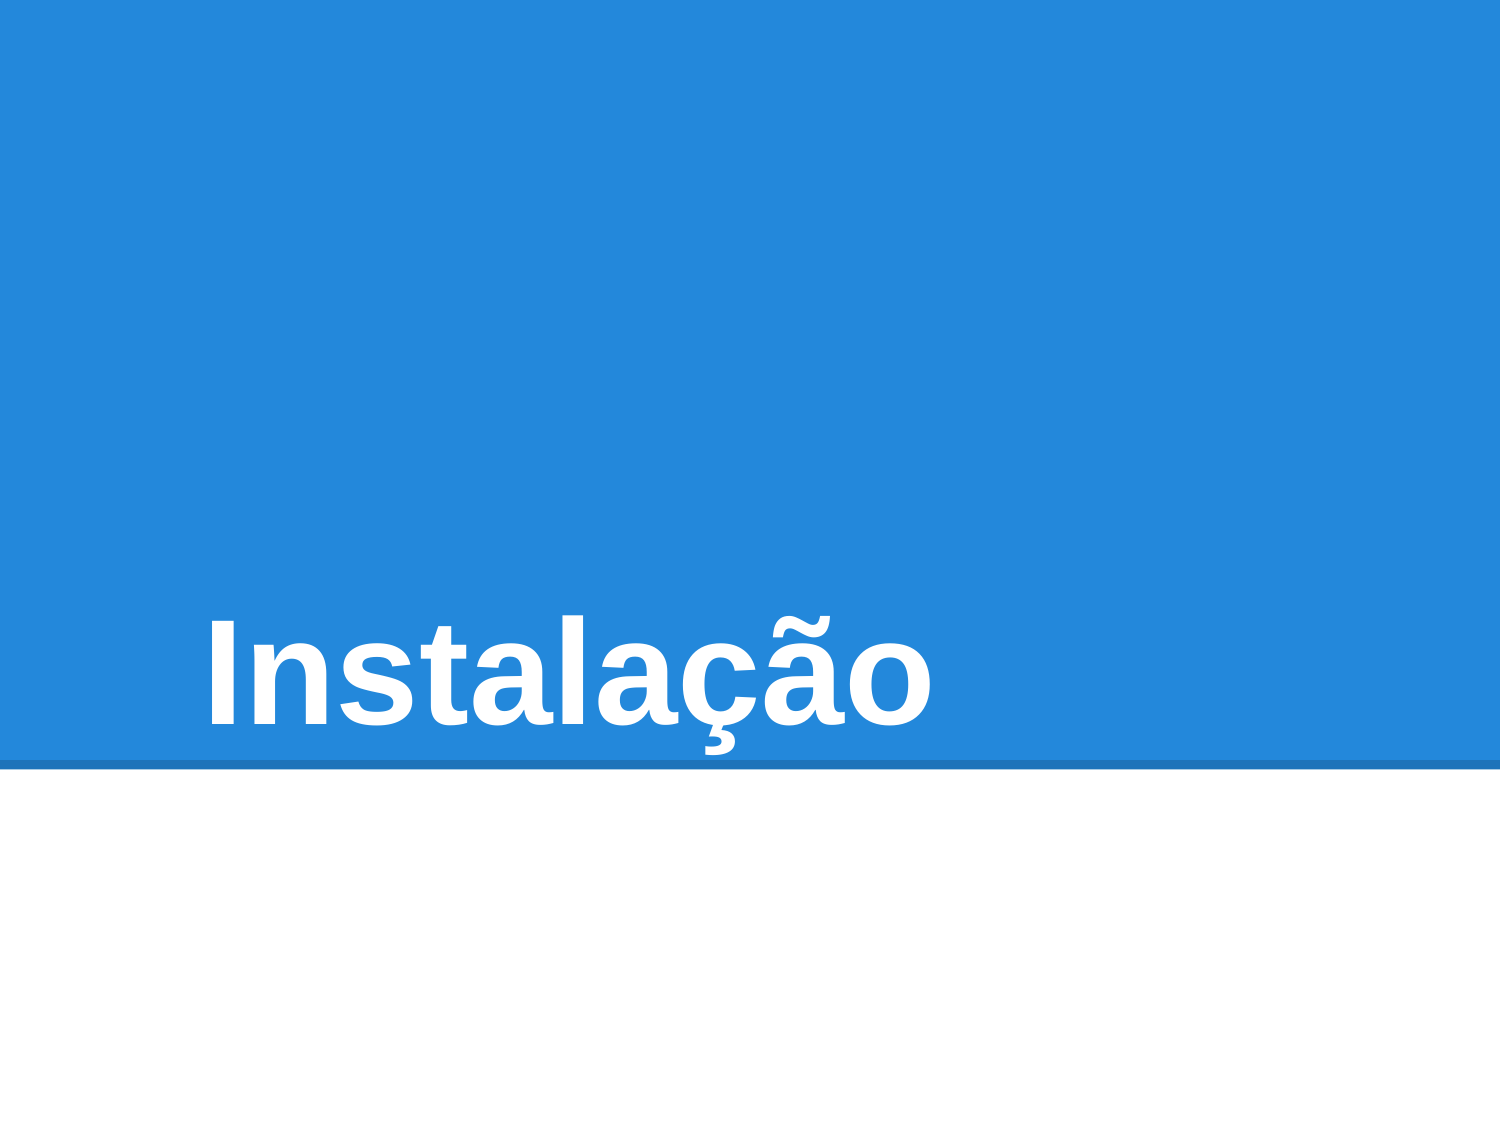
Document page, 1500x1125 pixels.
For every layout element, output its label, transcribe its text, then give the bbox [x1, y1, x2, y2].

title Instalação [112, 551, 1388, 770]
